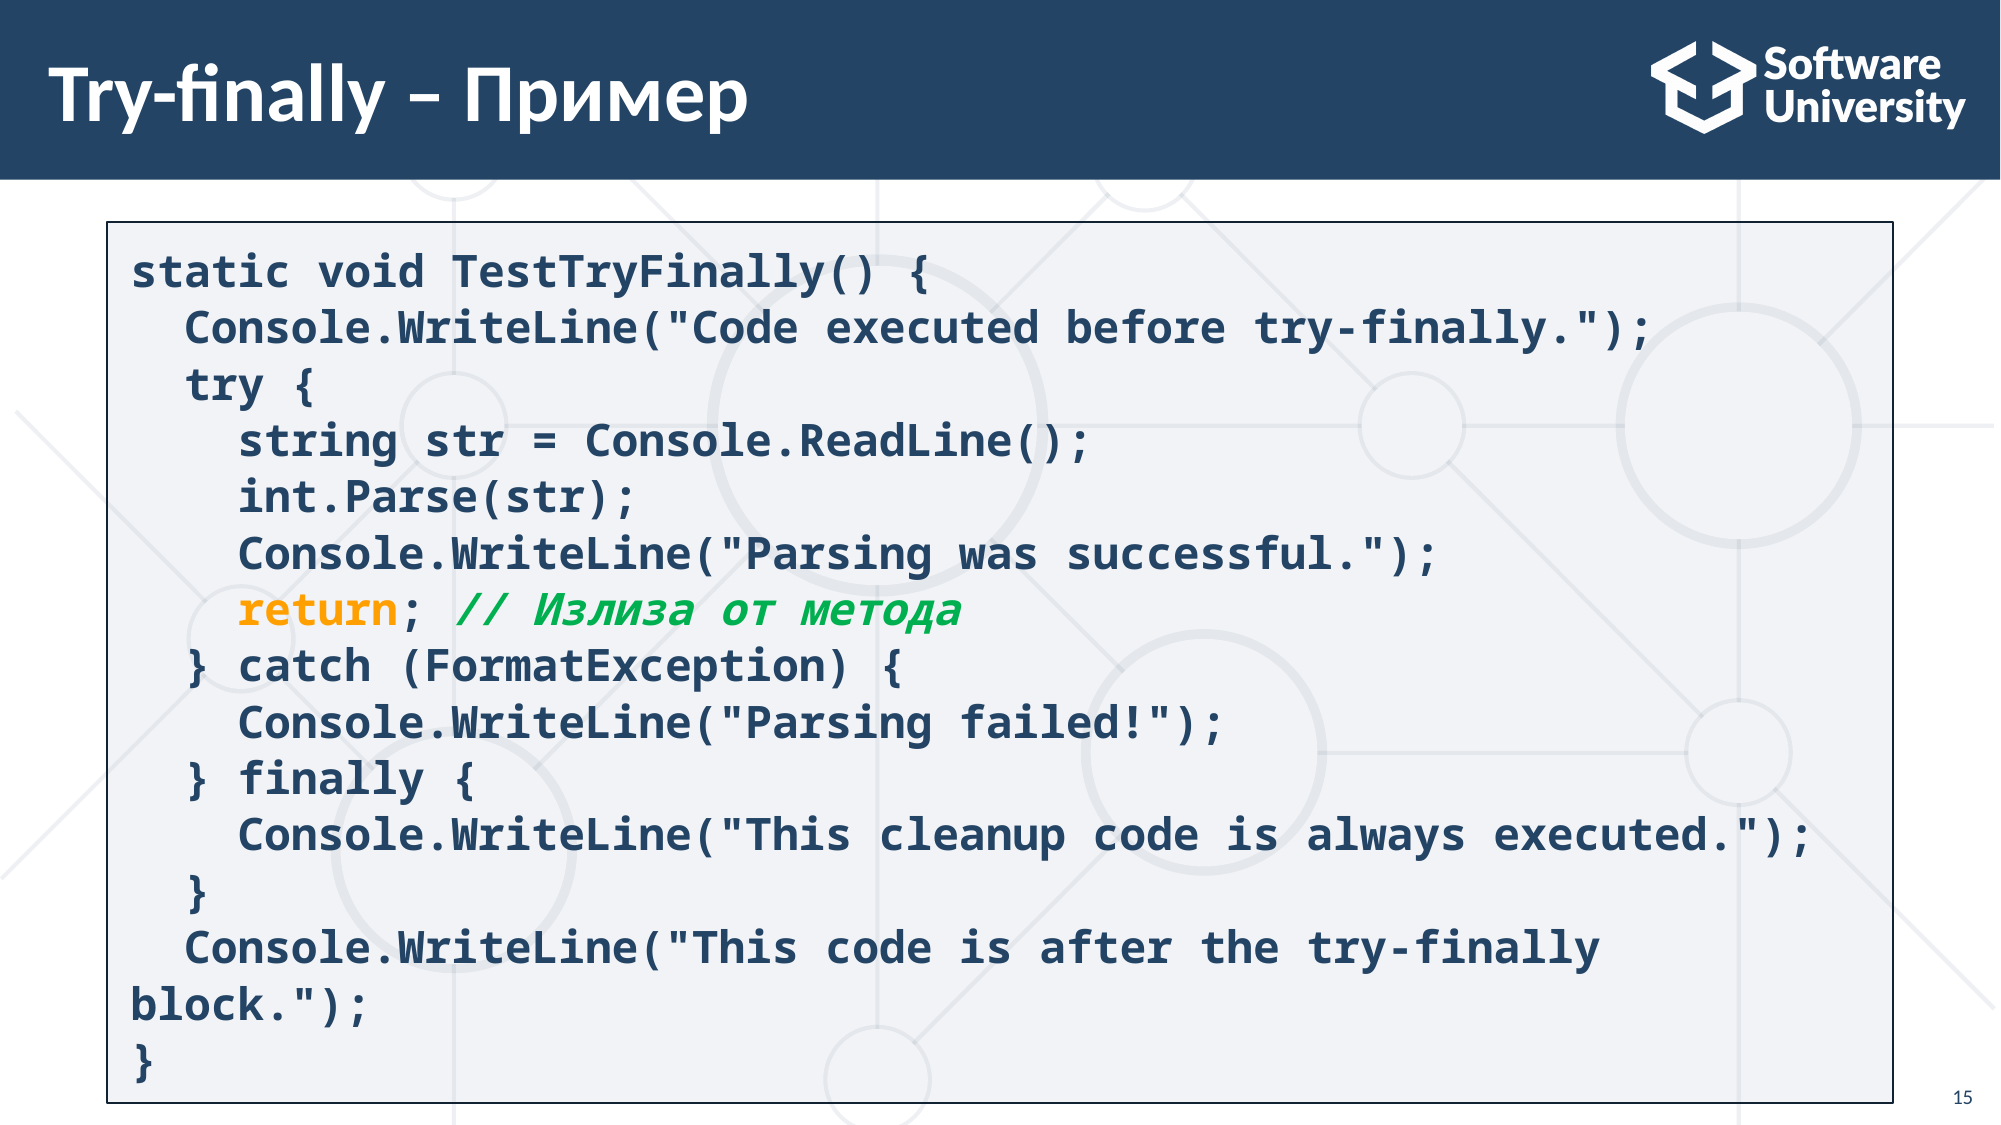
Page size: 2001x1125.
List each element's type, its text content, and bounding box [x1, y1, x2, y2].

slide_number 15 [1927, 1067, 1989, 1117]
text_box static void TestTryFinally() { Console.WriteLine("Code executed before try-finally."); try { string str = Console.ReadLine(); int.Parse(str); Console.WriteLine("Parsing was successful."); return; // Излиза от метода } catch (FormatException) { Console.WriteLine("Parsing failed!"); } finally { Console.WriteLine("This cleanup code is always executed."); } Console.WriteLine("This code is after the try-finally block."); } [106, 222, 1893, 1103]
picture [1651, 41, 1966, 134]
title Try-finally – Пример [31, 16, 1625, 162]
